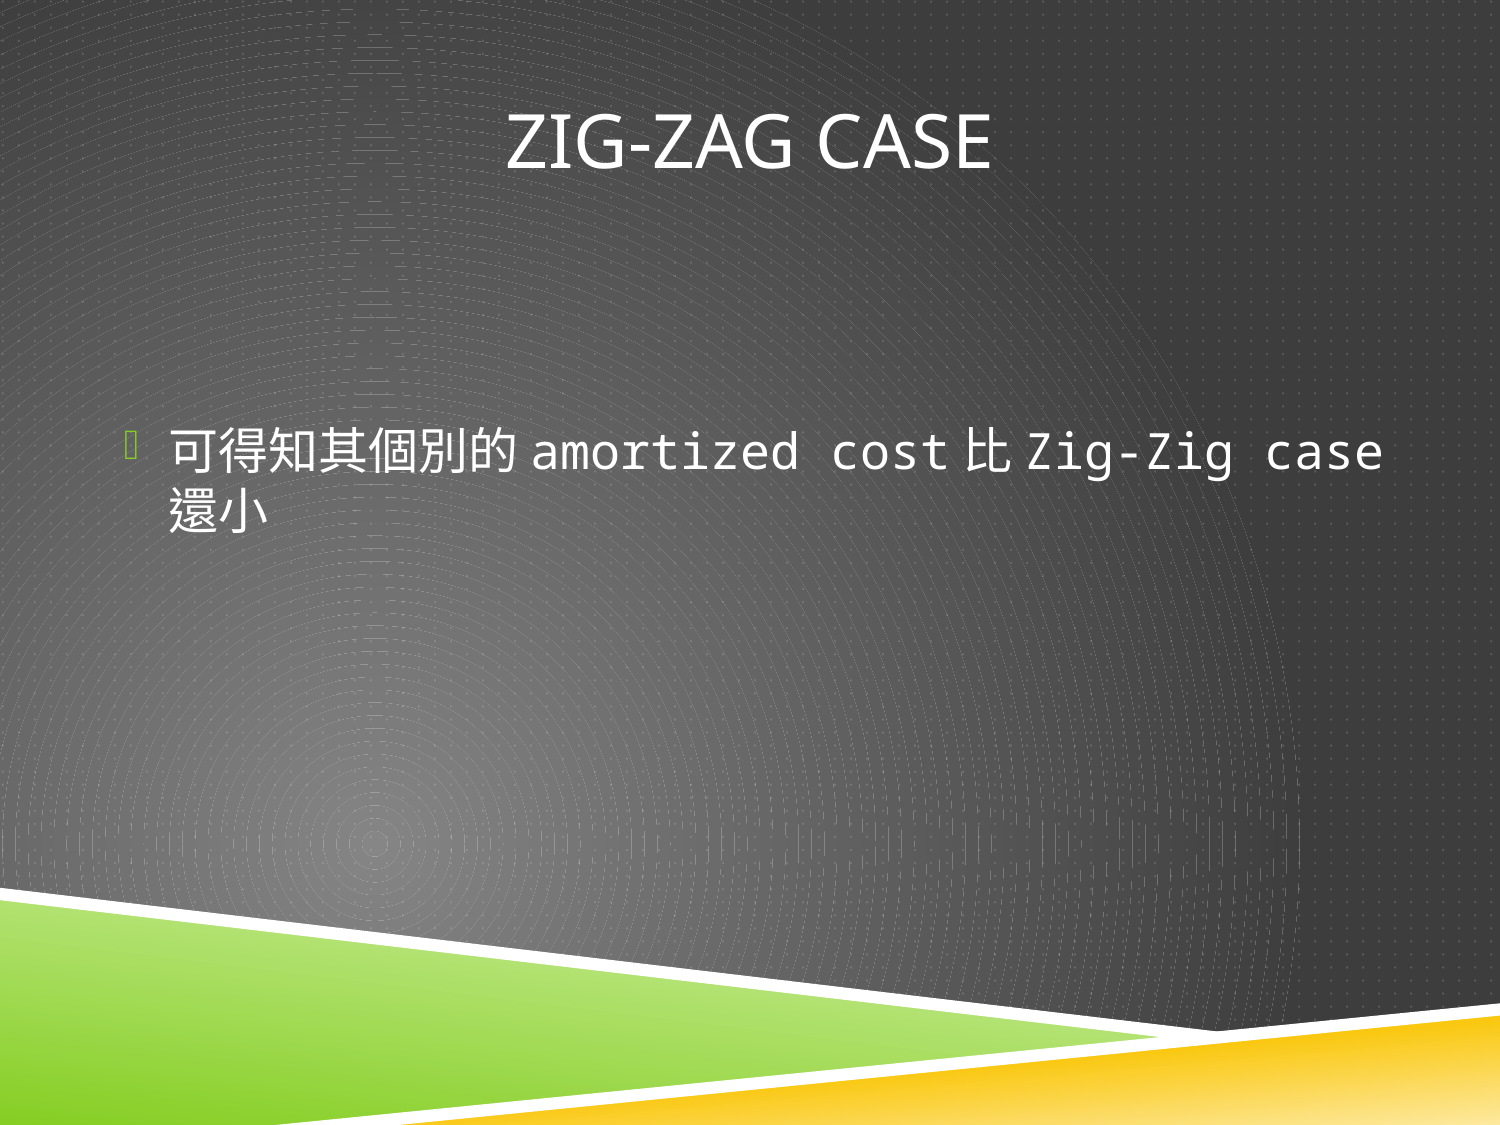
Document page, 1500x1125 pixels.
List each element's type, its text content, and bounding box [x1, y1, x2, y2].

title Zig-zAg case [112, 45, 1388, 233]
